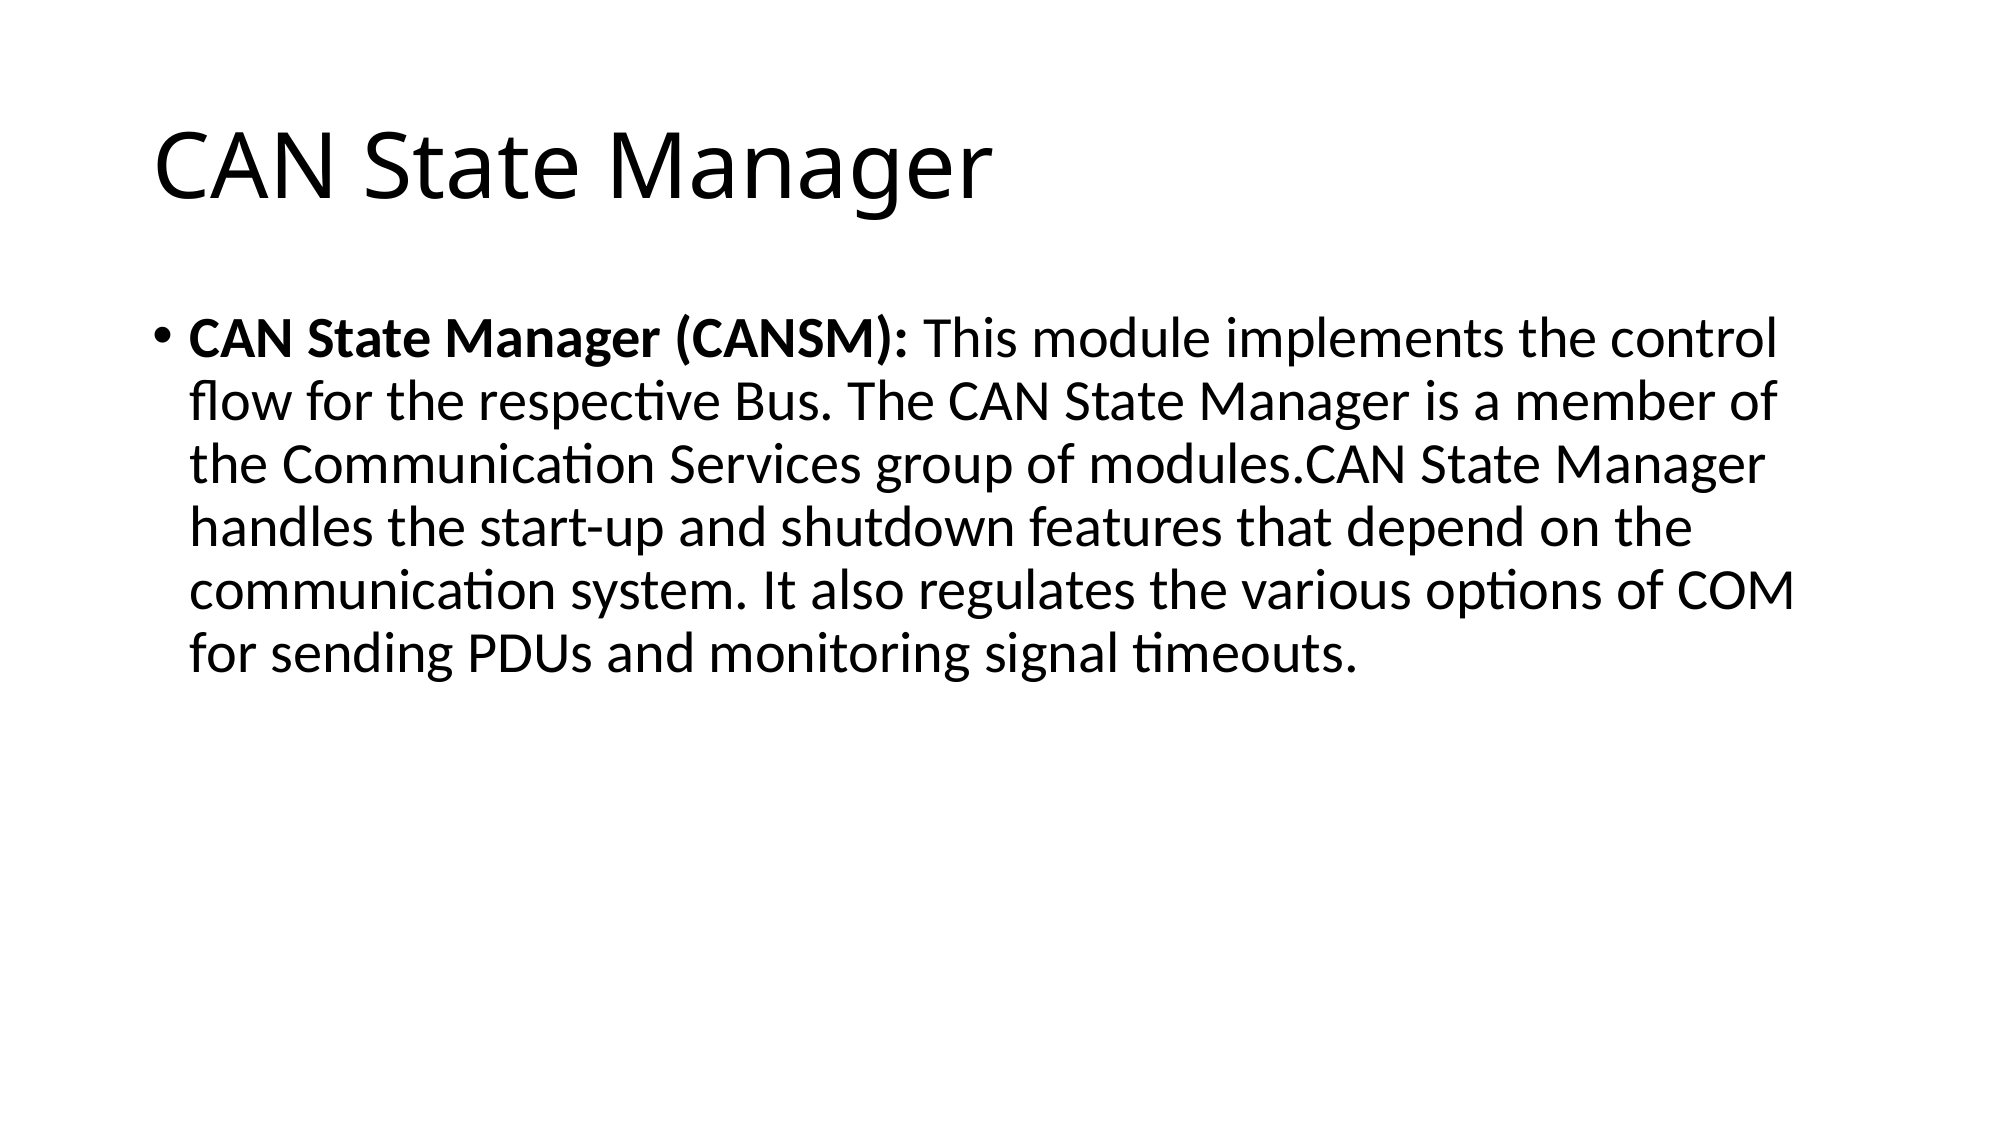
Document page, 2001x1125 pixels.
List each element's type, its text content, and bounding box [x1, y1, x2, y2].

list CAN State Manager (CANSM): This module implements the control flow for the respective Bus. The CAN State Manager is a member of the Communication Services group of modules.CAN State Manager handles the start-up and shutdown features that depend on the communication system. It also regulates the various options of COM for sending PDUs and monitoring signal timeouts. [137, 299, 1863, 1014]
title CAN State Manager [137, 59, 1863, 278]
